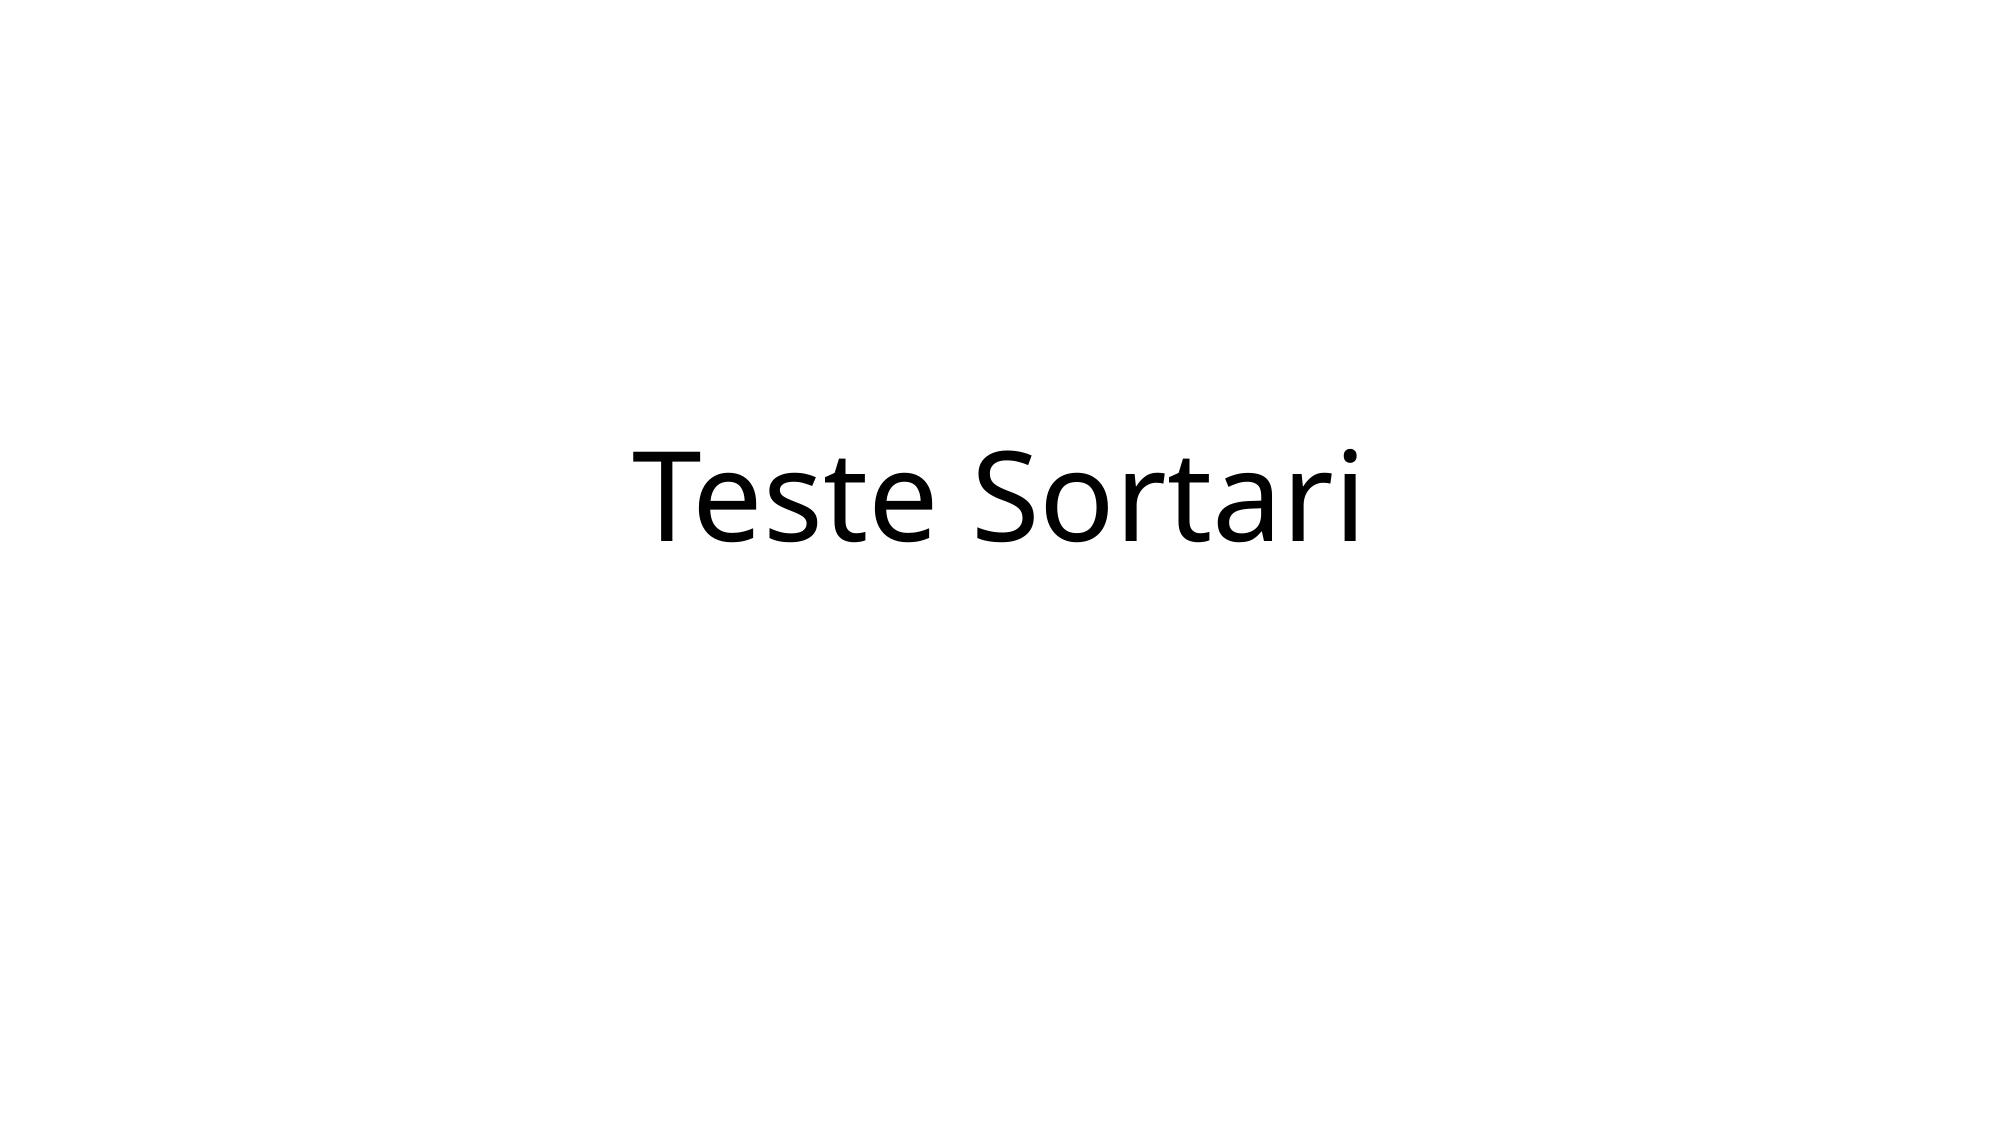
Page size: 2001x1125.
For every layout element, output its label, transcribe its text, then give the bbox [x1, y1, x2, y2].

title Teste Sortari [249, 184, 1750, 576]
